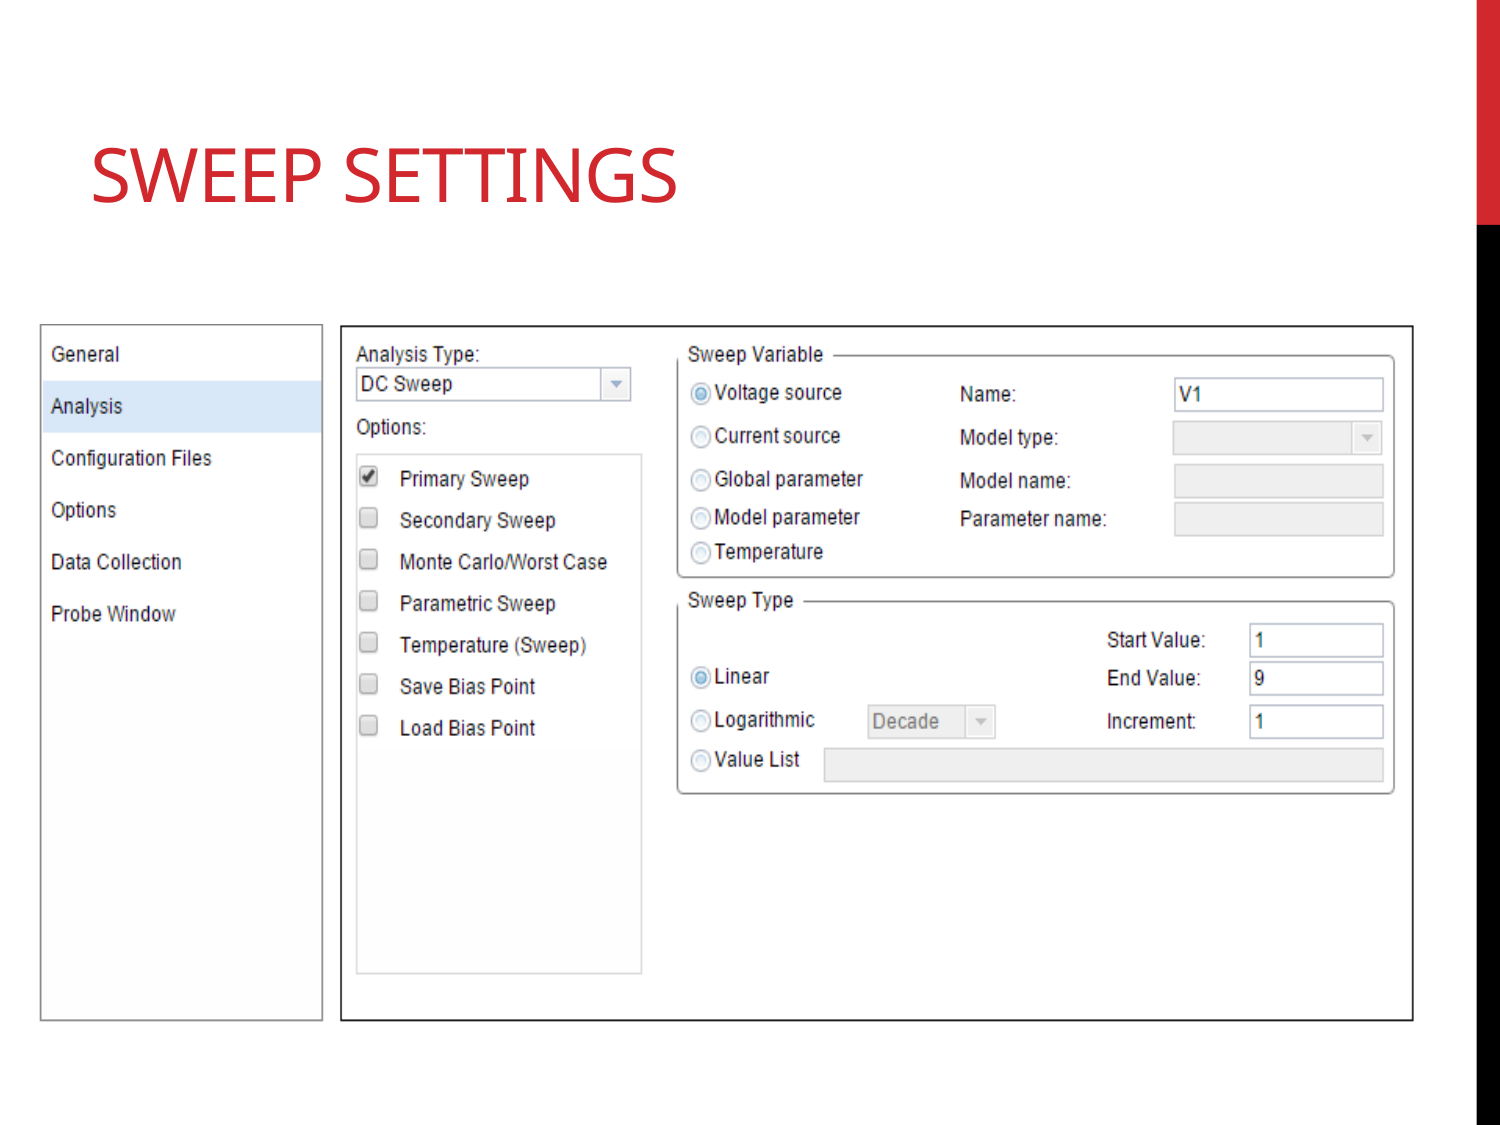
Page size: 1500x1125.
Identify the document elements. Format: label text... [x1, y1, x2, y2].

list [36, 324, 1417, 1026]
title Sweep settings [75, 12, 1025, 225]
